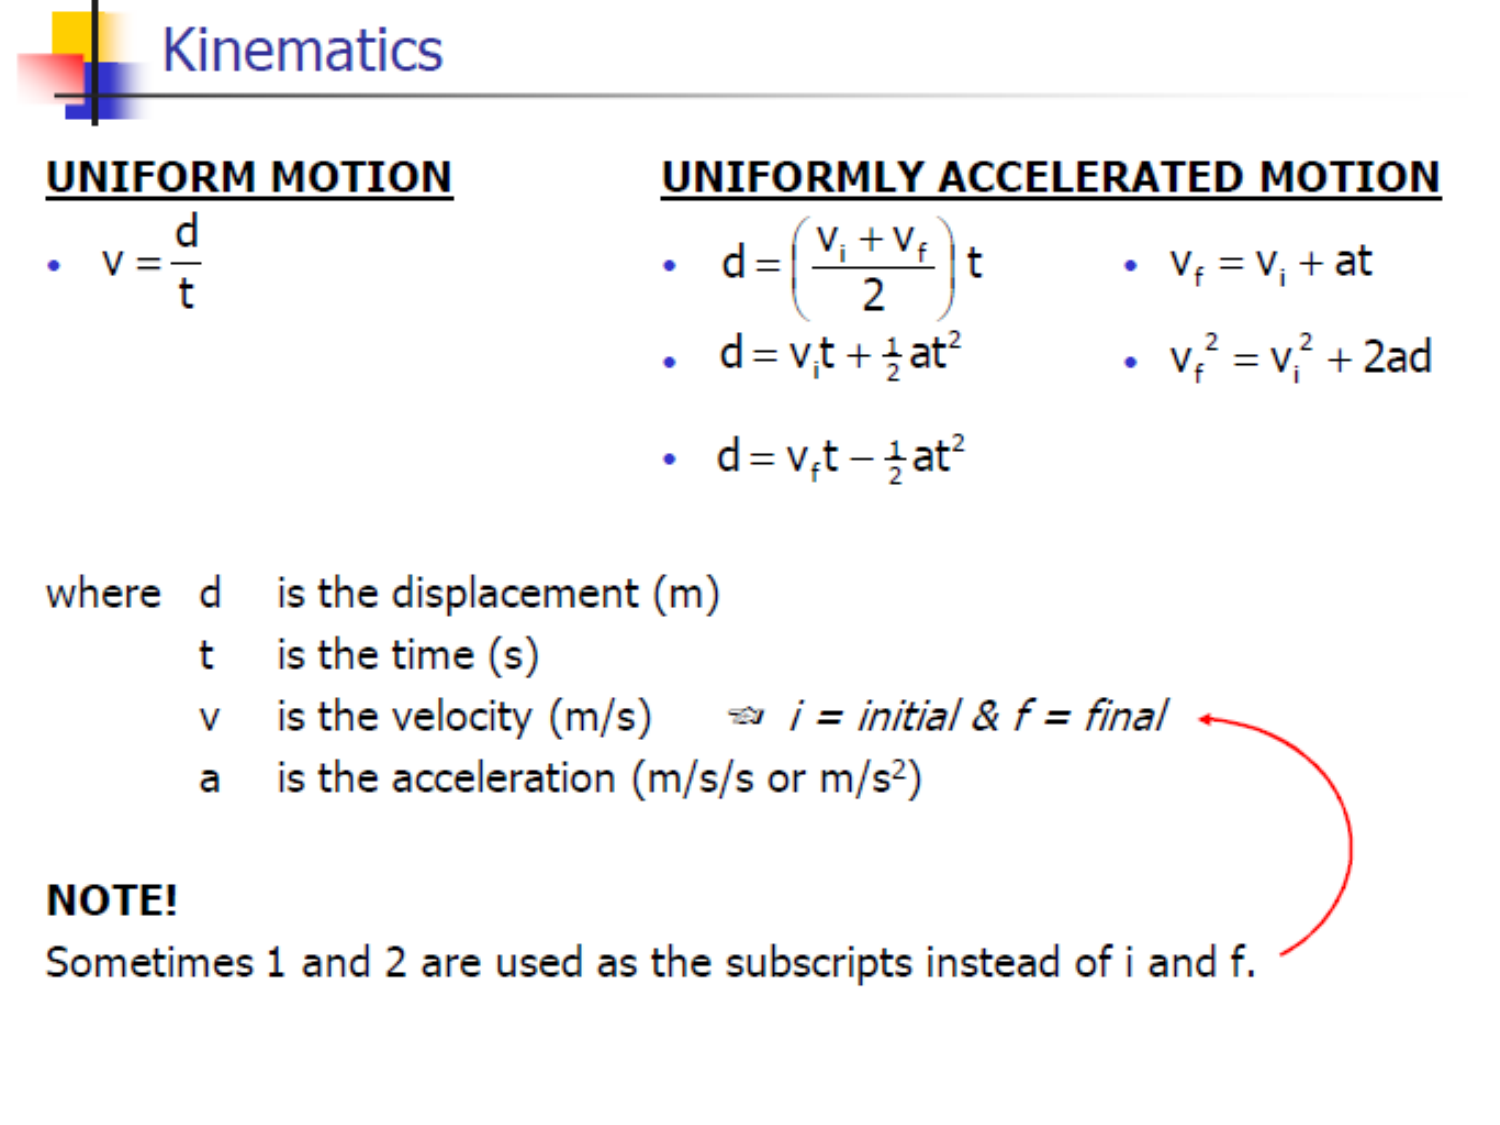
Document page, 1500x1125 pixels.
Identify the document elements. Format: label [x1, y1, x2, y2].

picture [0, 0, 1500, 1007]
